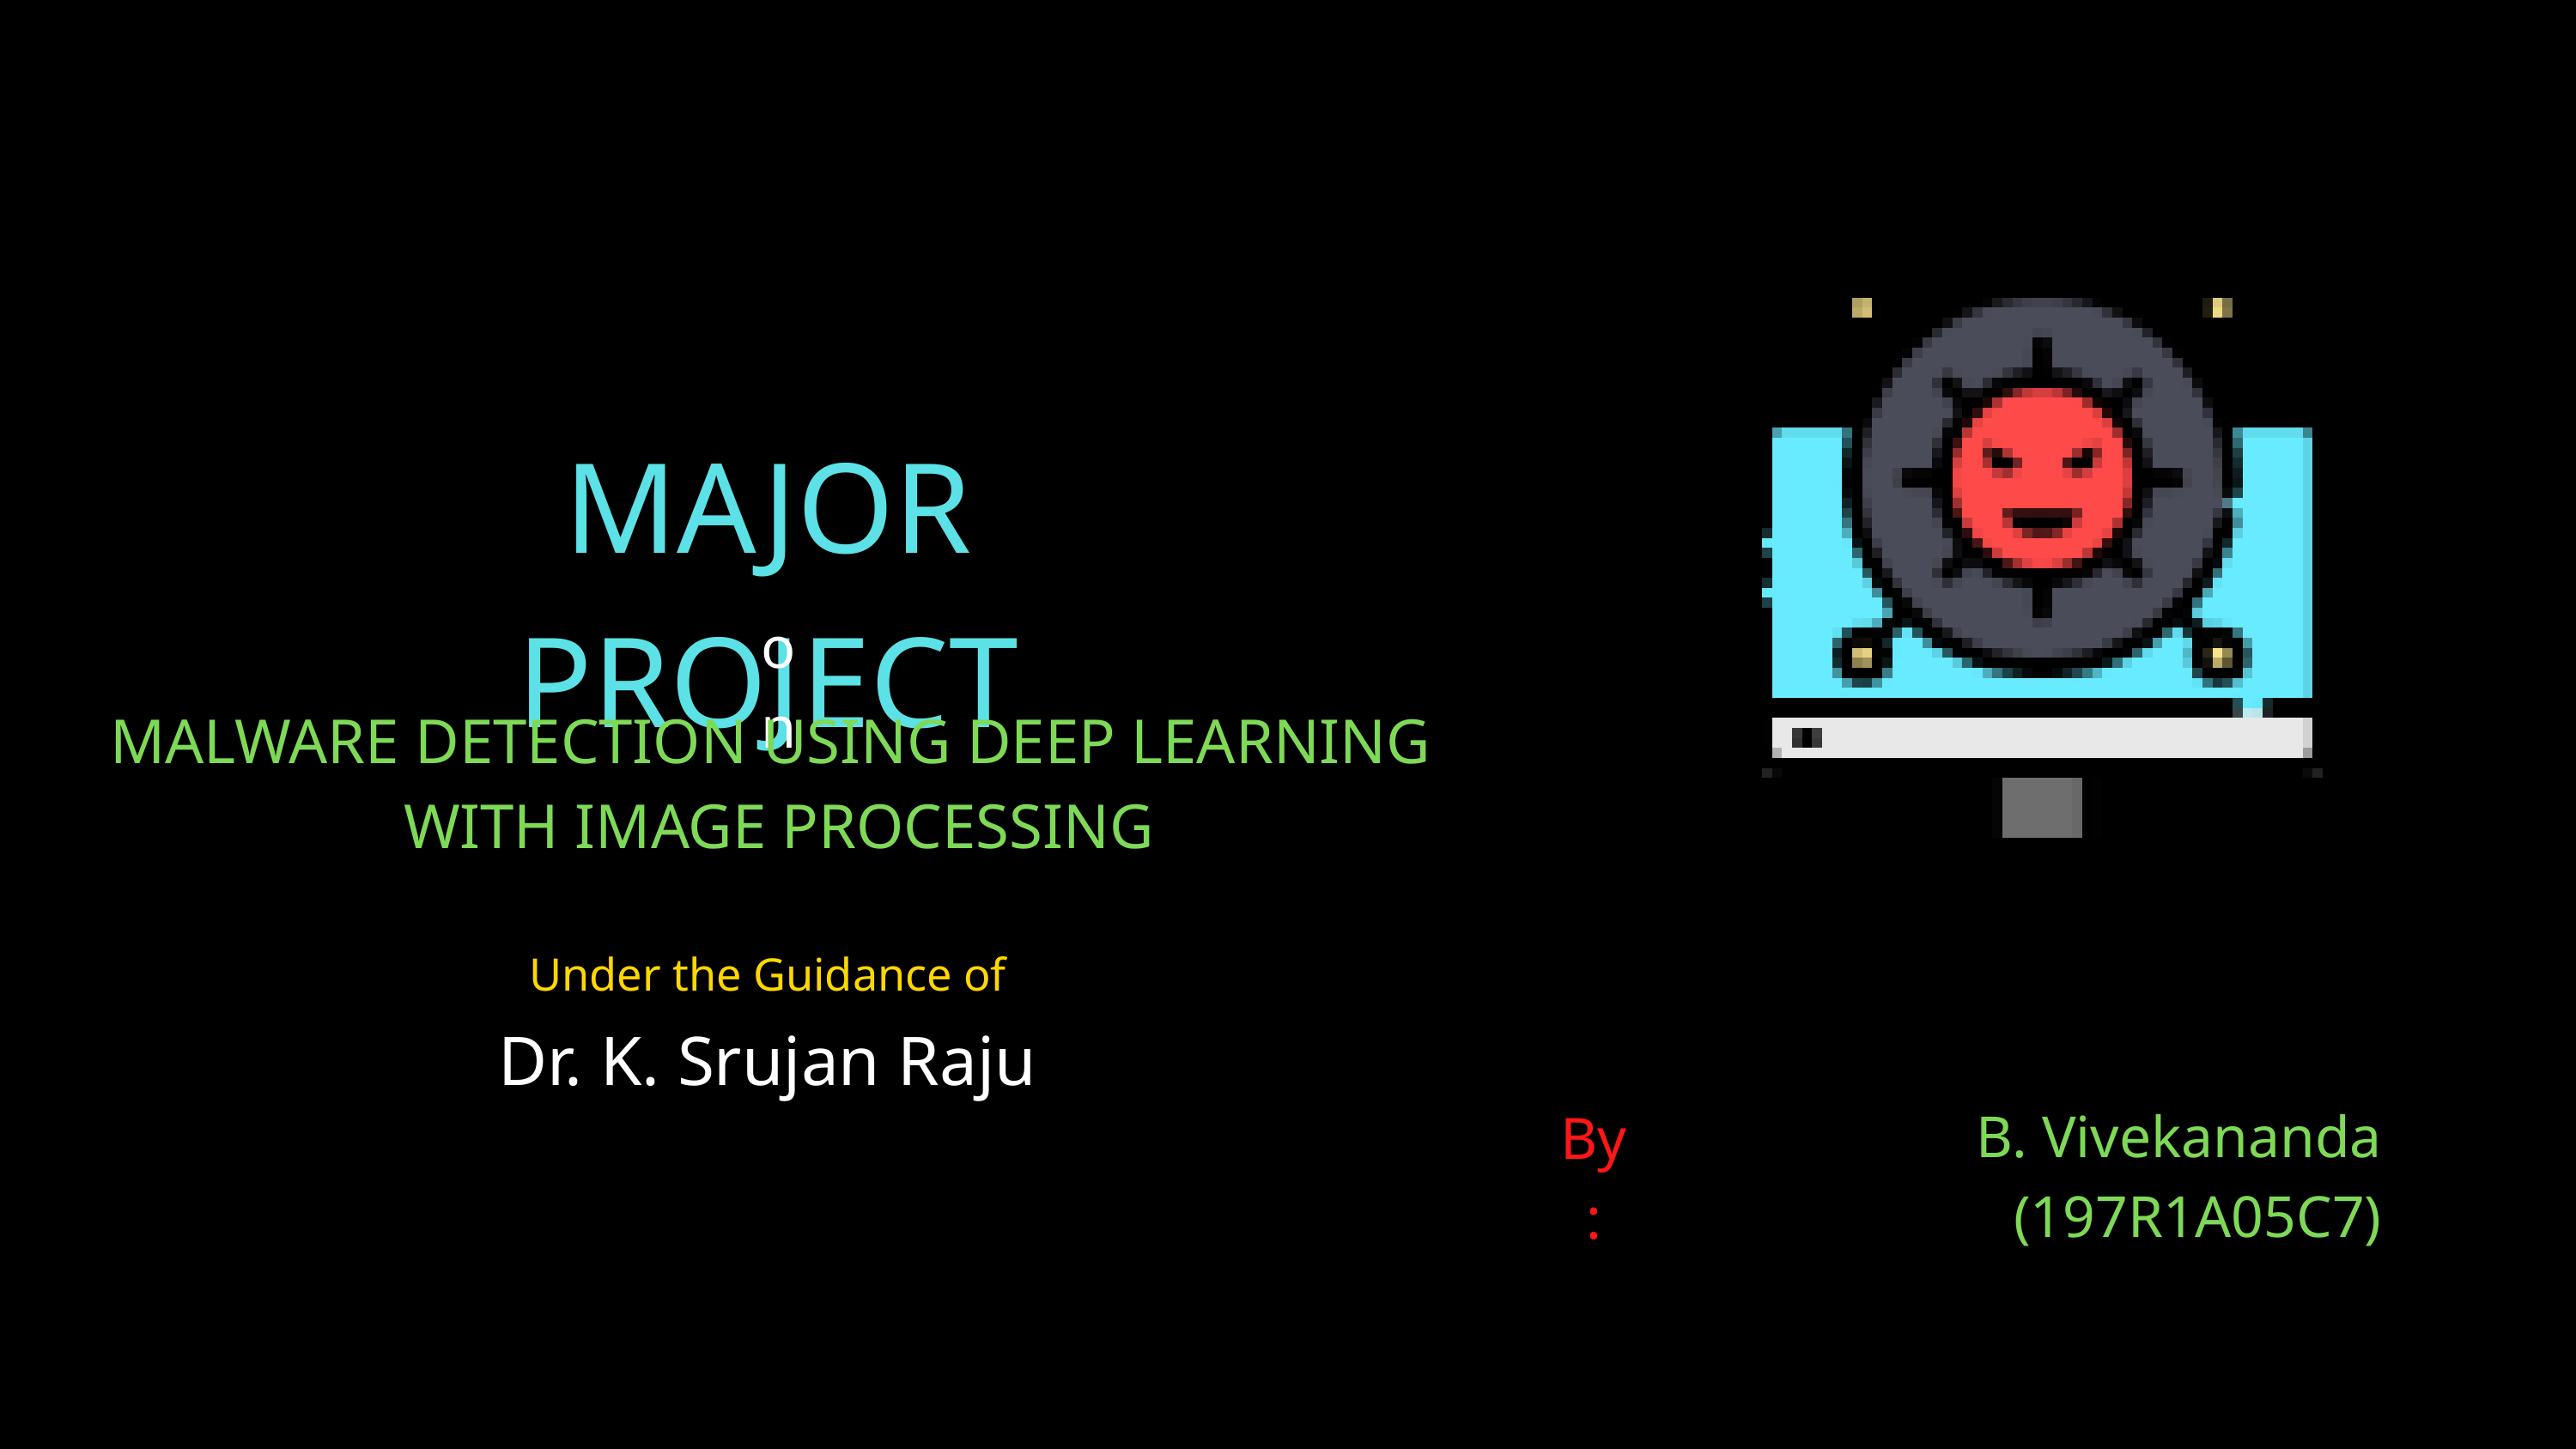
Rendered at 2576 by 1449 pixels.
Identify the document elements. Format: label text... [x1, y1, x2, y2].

picture [1753, 278, 2333, 858]
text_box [489, 942, 1047, 1094]
text_box MALWARE DETECTION USING DEEP LEARNING WITH IMAGE PROCESSING [60, 690, 1498, 861]
text_box By: [1553, 1090, 1634, 1252]
text_box MAJOR PROJECT [303, 403, 1232, 690]
text_box on [745, 599, 812, 690]
text_box B. Vivekananda (197R1A05C7) [1658, 1089, 2382, 1249]
